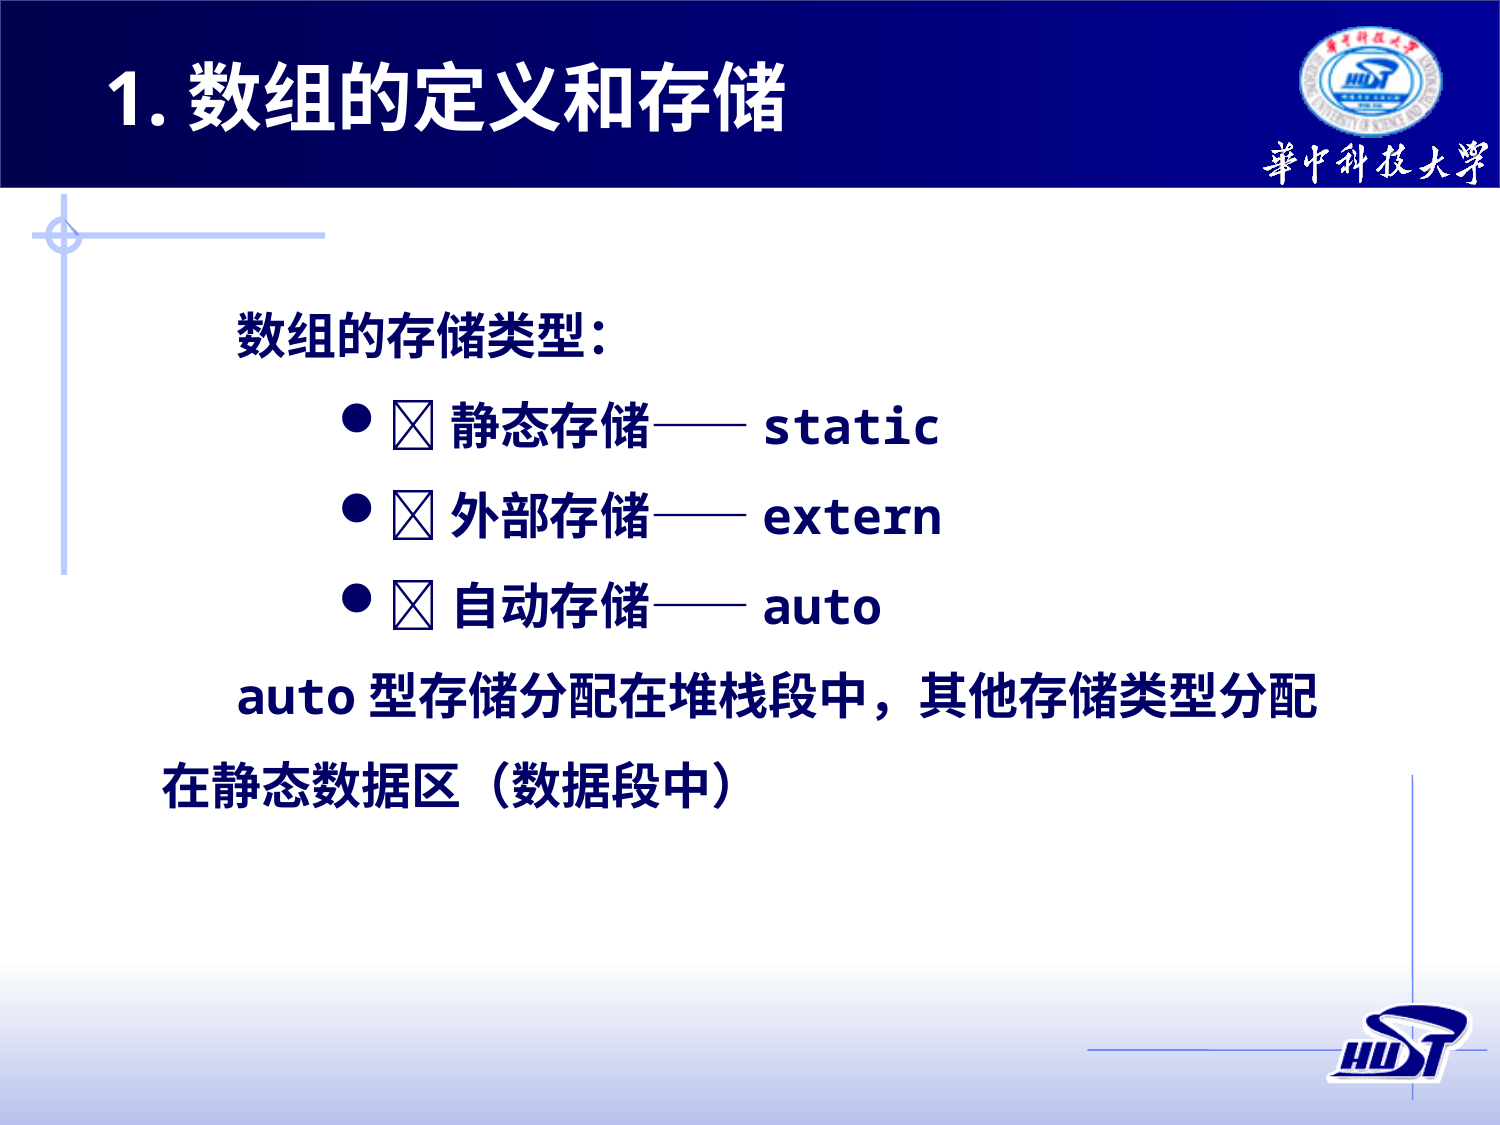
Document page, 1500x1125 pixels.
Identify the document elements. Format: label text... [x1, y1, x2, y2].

text_box 1.数组的定义和存储 [89, 42, 1308, 148]
text_box 数组的存储类型： 静态存储——static 外部存储——extern 自动存储——auto auto型存储分配在堆栈段中，其他存储类型分配在静态数据区（数据段中） [90, 267, 1335, 855]
picture [1262, 140, 1488, 185]
picture [1299, 26, 1443, 138]
